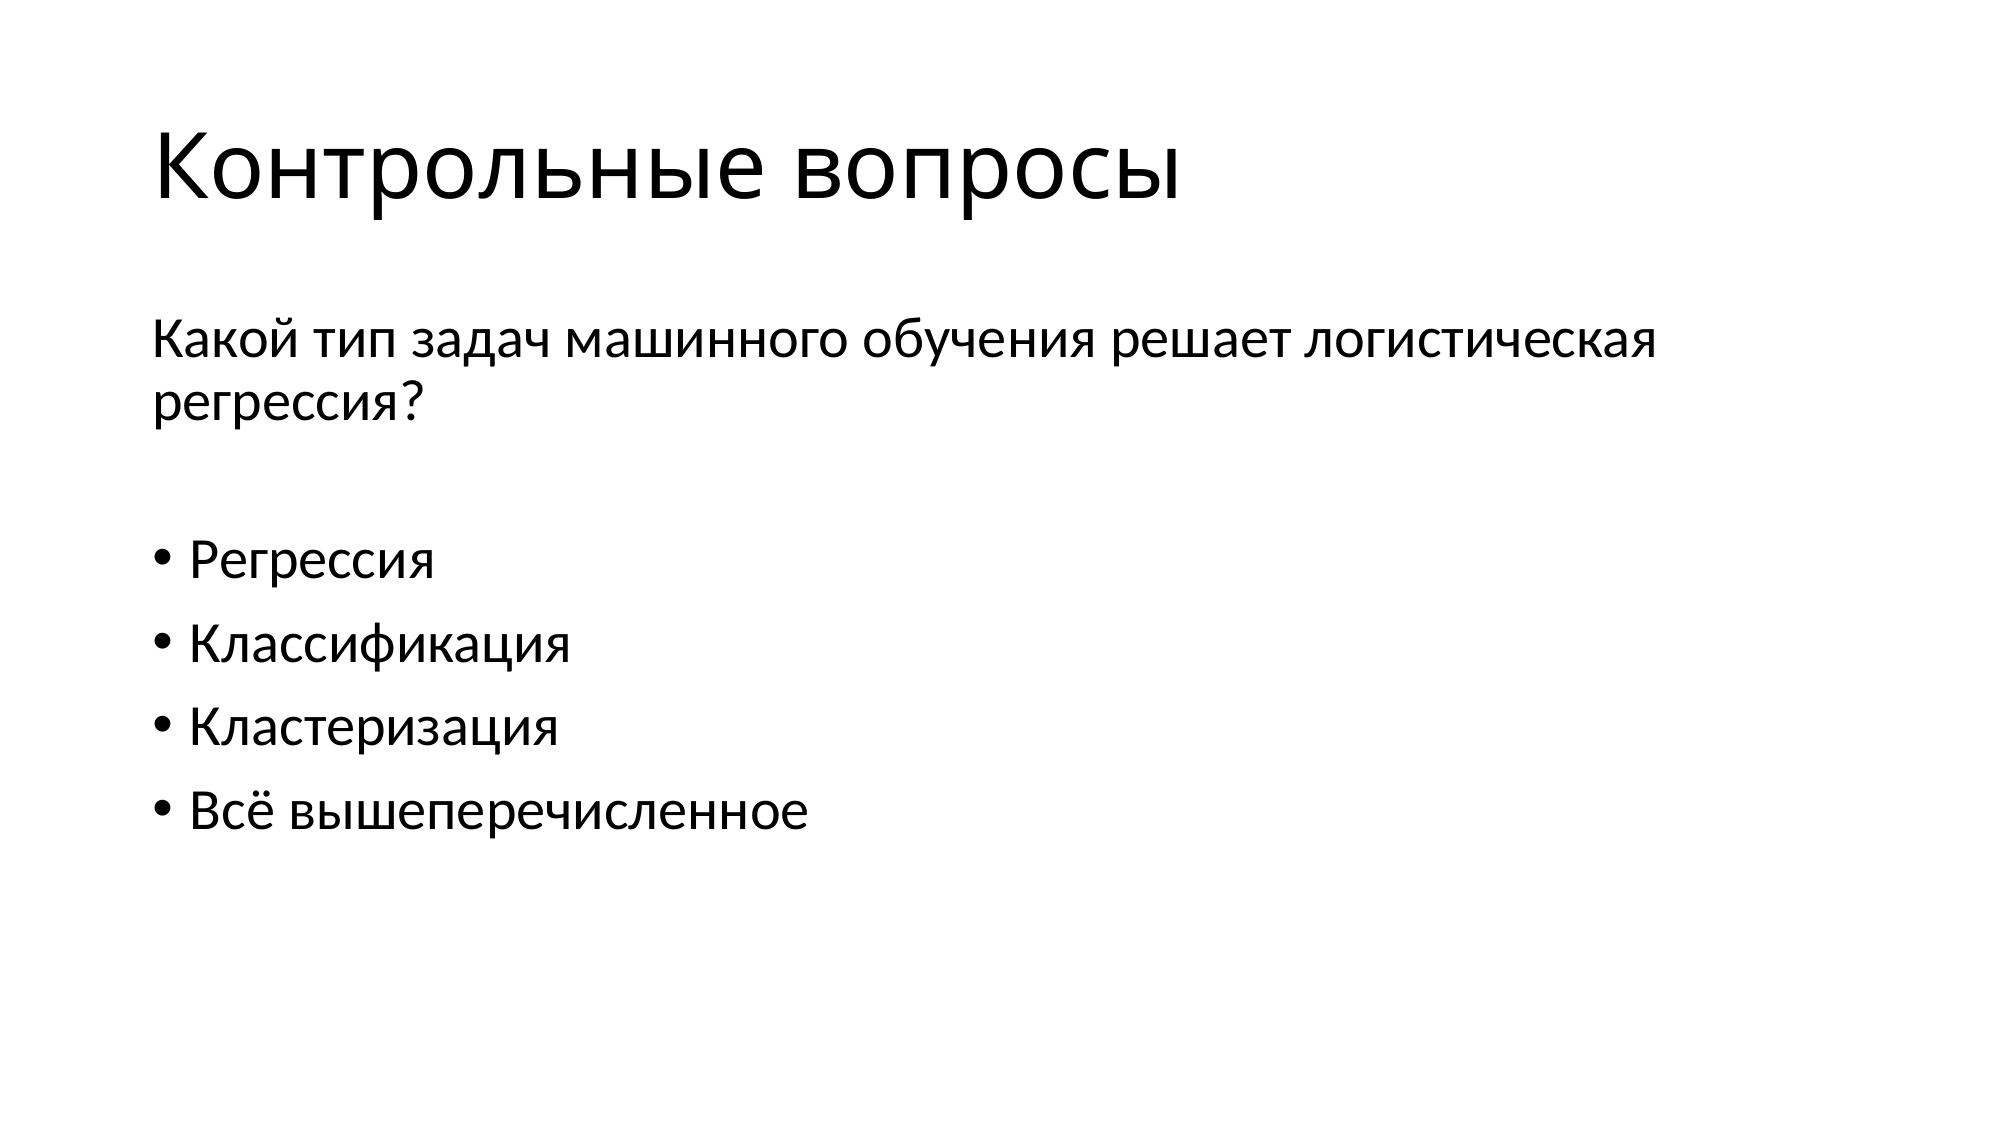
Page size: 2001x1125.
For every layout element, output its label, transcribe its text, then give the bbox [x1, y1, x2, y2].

title Контрольные вопросы [137, 59, 1863, 278]
list Какой тип задач машинного обучения решает логистическая регрессия? Регрессия Классификация Кластеризация Всё вышеперечисленное [137, 299, 1863, 1014]
